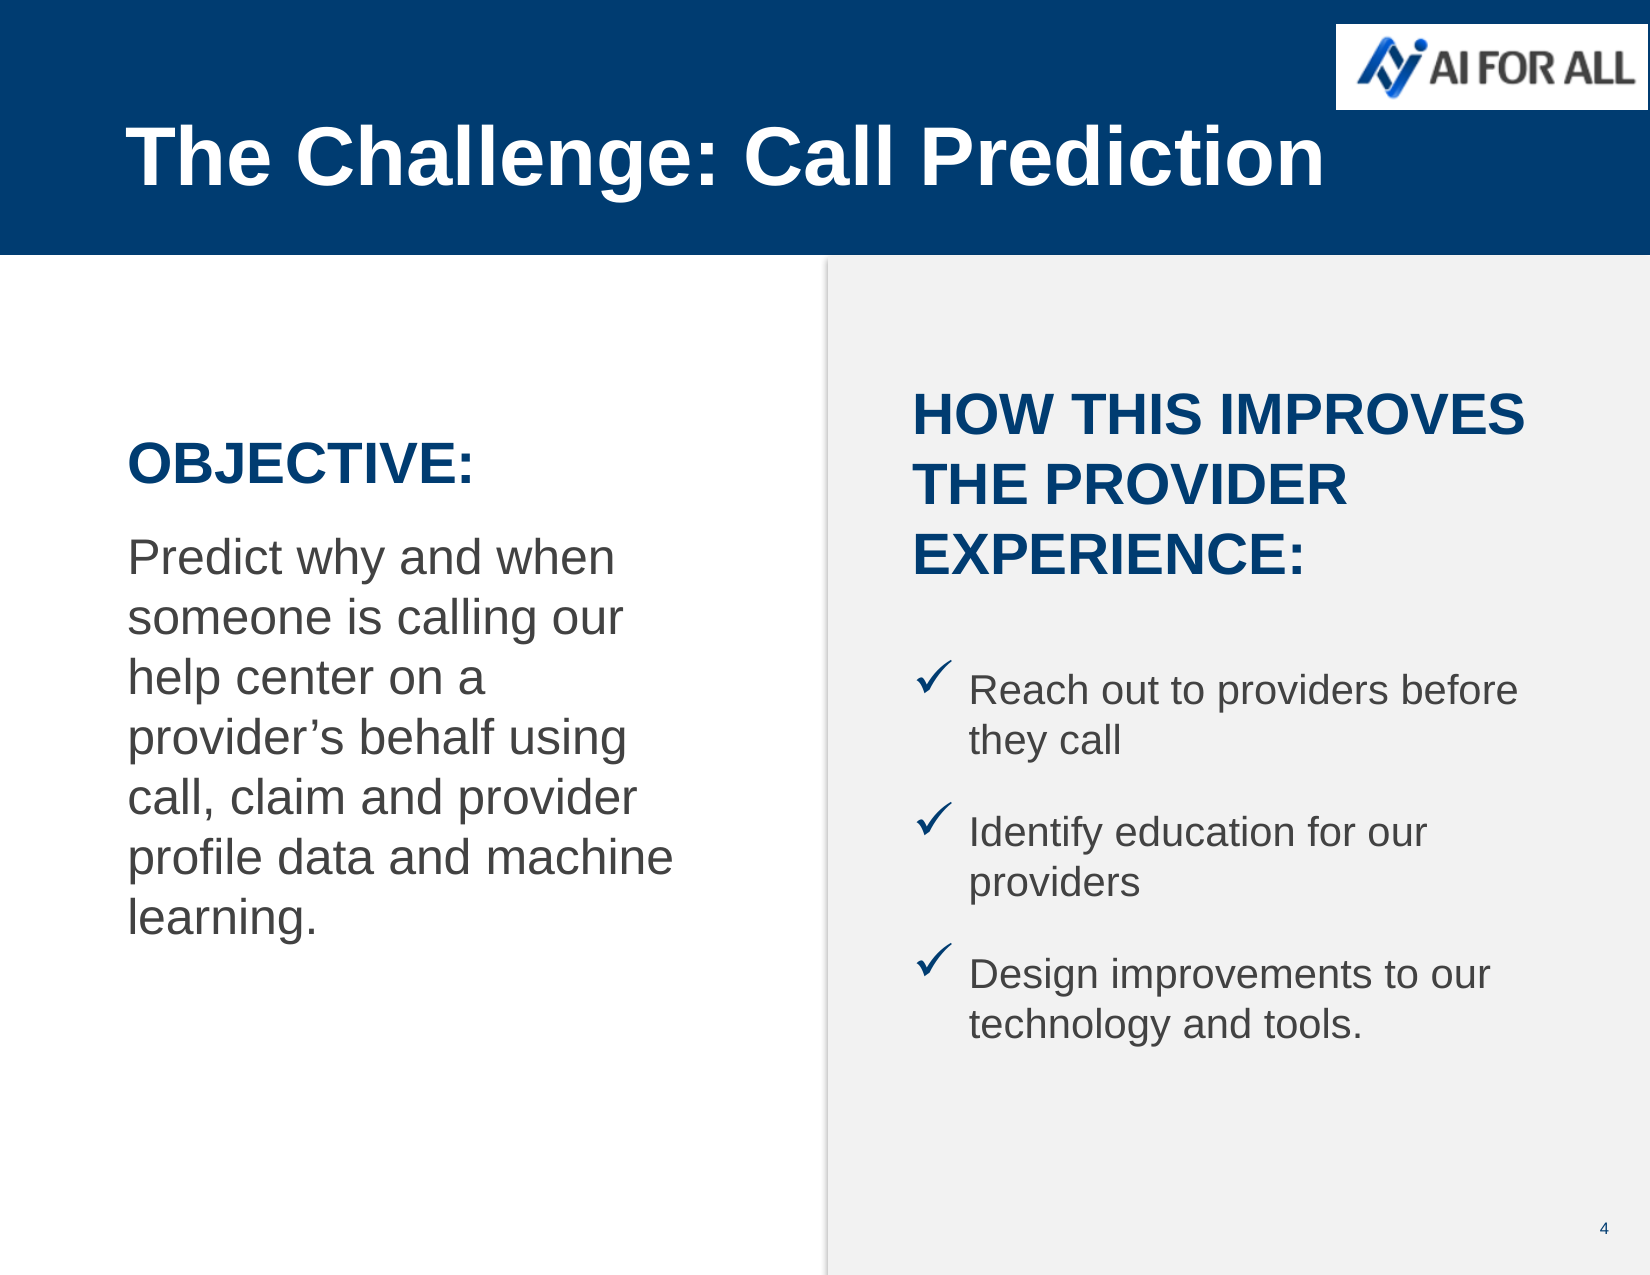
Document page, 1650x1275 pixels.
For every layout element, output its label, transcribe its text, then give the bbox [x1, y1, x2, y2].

text_box Reach out to providers before they call Identify education for our providers Design improvements to our technology and tools. [912, 663, 1568, 1081]
text_box HOW THIS IMPROVES THE PROVIDER EXPERIENCE: [912, 375, 1625, 600]
title The Challenge: Call Prediction [124, 93, 1568, 212]
picture [1335, 24, 1648, 110]
text_box [827, 256, 1650, 1275]
list OBJECTIVE: Predict why and when someone is calling our help center on a provider’s behalf using call, claim and provider profile data and machine learning. [127, 425, 713, 1026]
text_box 4 [1562, 1211, 1609, 1238]
